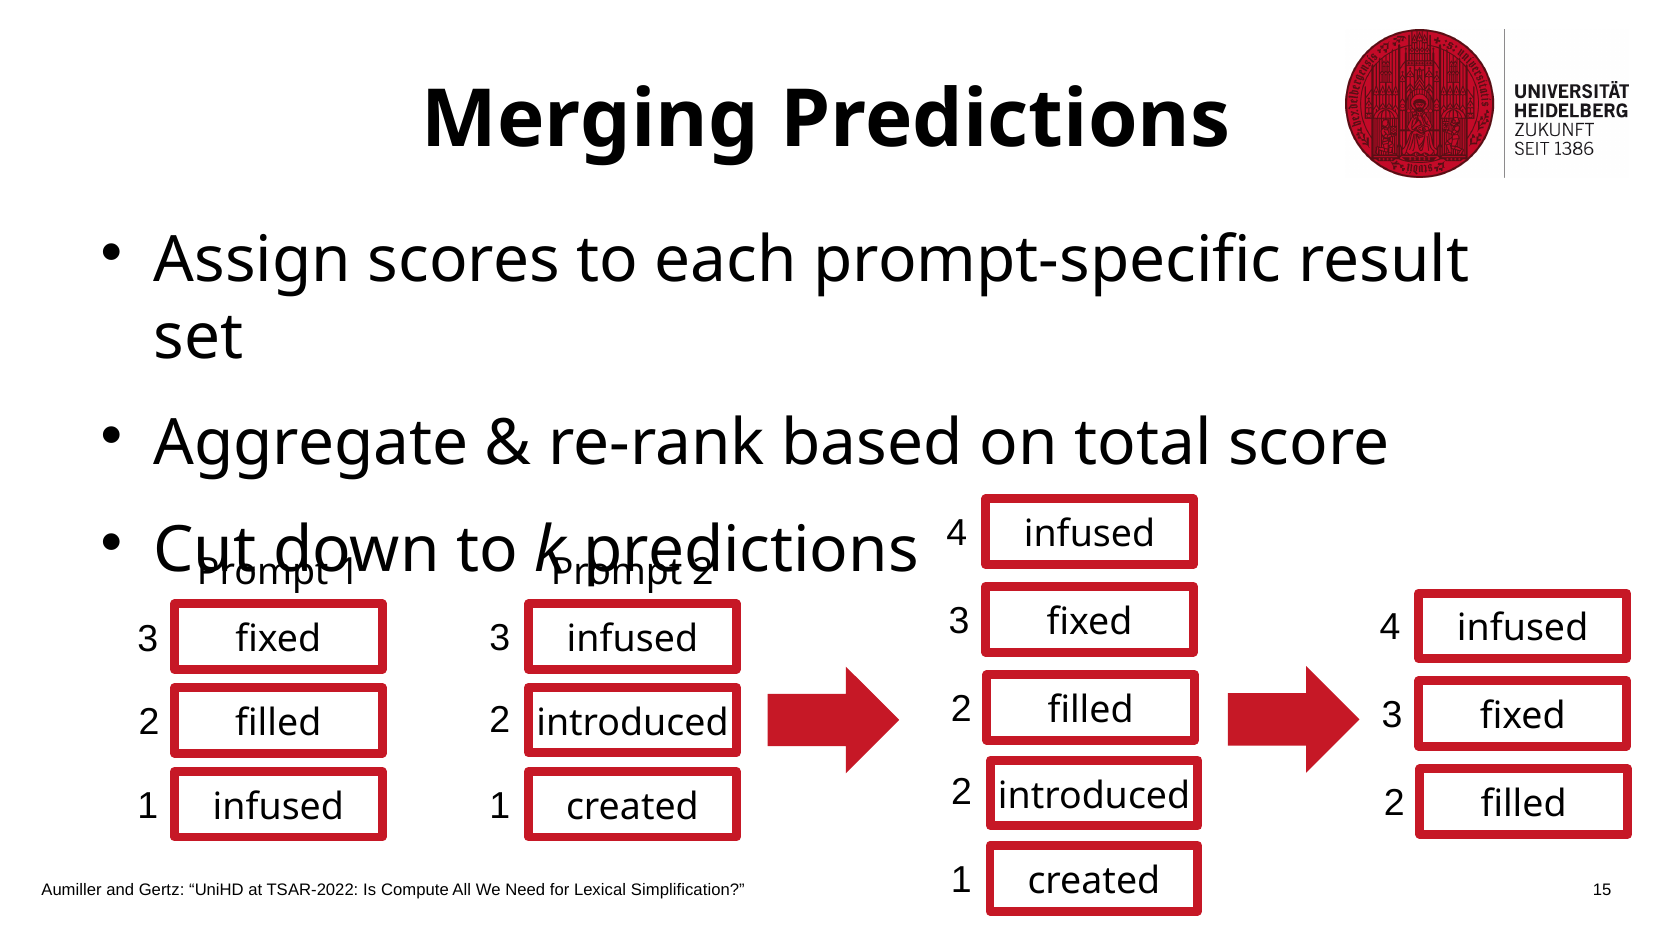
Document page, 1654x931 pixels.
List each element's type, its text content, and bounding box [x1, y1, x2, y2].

text_box Merging Predictions [82, 37, 1571, 193]
text_box 3 [1366, 683, 1418, 743]
text_box 15 [1198, 873, 1612, 899]
text_box introduced [528, 687, 737, 753]
text_box fixed [174, 603, 383, 670]
text_box fixed [1418, 680, 1627, 747]
text_box 2 [123, 689, 175, 750]
text_box infused [528, 603, 737, 670]
text_box 4 [1364, 594, 1416, 655]
picture [1345, 29, 1629, 178]
text_box filled [986, 674, 1195, 741]
text_box 2 [474, 687, 526, 747]
text_box 2 [1369, 770, 1420, 831]
text_box infused [1418, 593, 1627, 659]
text_box fixed [985, 586, 1194, 653]
text_box filled [1419, 768, 1628, 835]
text_box created [528, 771, 737, 837]
text_box 1 [122, 773, 174, 834]
text_box 3 [122, 606, 174, 667]
text_box Prompt 2 [536, 539, 729, 600]
text_box 2 [936, 760, 987, 820]
text_box 2 [936, 676, 987, 737]
text_box introduced [990, 760, 1198, 826]
text_box infused [174, 771, 383, 837]
text_box filled [174, 687, 383, 754]
text_box Aumiller and Gertz: “UniHD at TSAR-2022: Is Compute All We Need for Lexical Simplification?” [41, 873, 936, 899]
text_box 1 [936, 847, 987, 908]
text_box 4 [931, 500, 983, 561]
text_box 3 [933, 588, 985, 649]
text_box Prompt 1 [182, 539, 375, 600]
text_box [767, 666, 900, 774]
text_box 3 [474, 605, 526, 666]
text_box infused [985, 498, 1194, 565]
text_box created [990, 845, 1198, 912]
text_box [1227, 666, 1360, 773]
text_box Assign scores to each prompt-specific result set Aggregate & re-rank based on total score Cut down to k predictions [82, 217, 1571, 757]
text_box 1 [474, 773, 526, 834]
